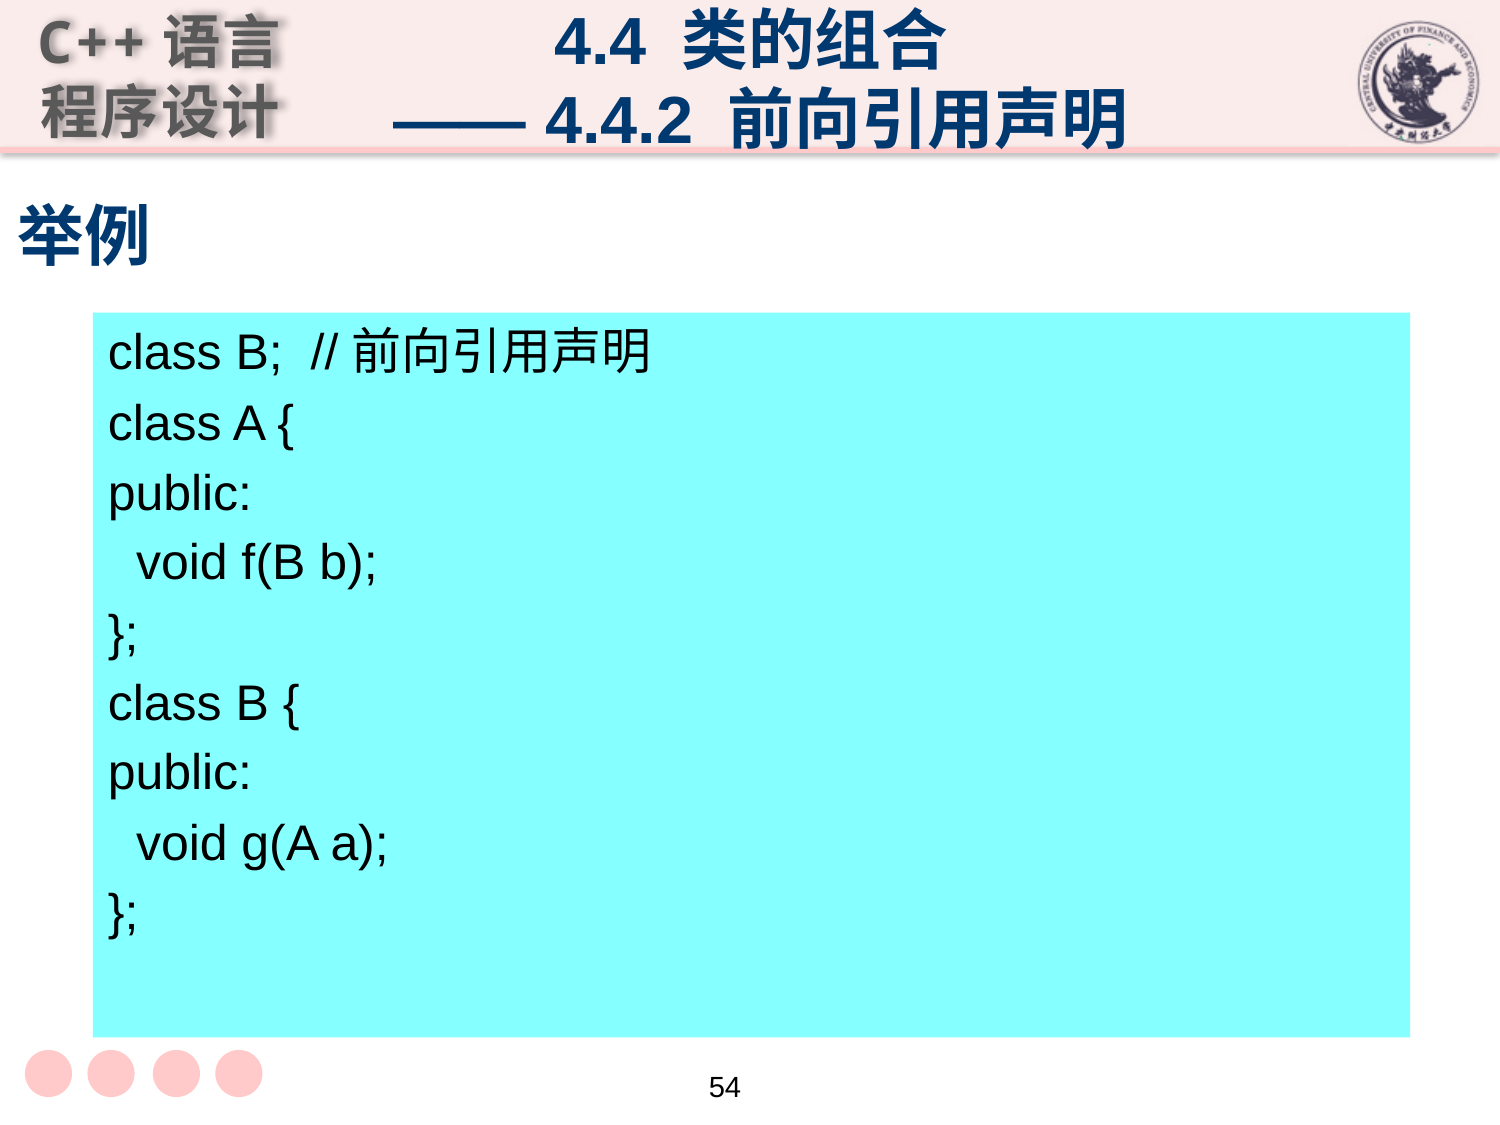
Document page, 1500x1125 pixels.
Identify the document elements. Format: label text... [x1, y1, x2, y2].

picture [0, 0, 1500, 147]
list class B; //前向引用声明 class A { public: void f(B b); }; class B { public: void g(A a); }; [92, 312, 1411, 1038]
text_box 4.4 类的组合 —— 4.4.2 前向引用声明 [212, 42, 1291, 113]
title 举例 [2, 155, 1103, 313]
slide_number 54 [674, 1046, 776, 1125]
